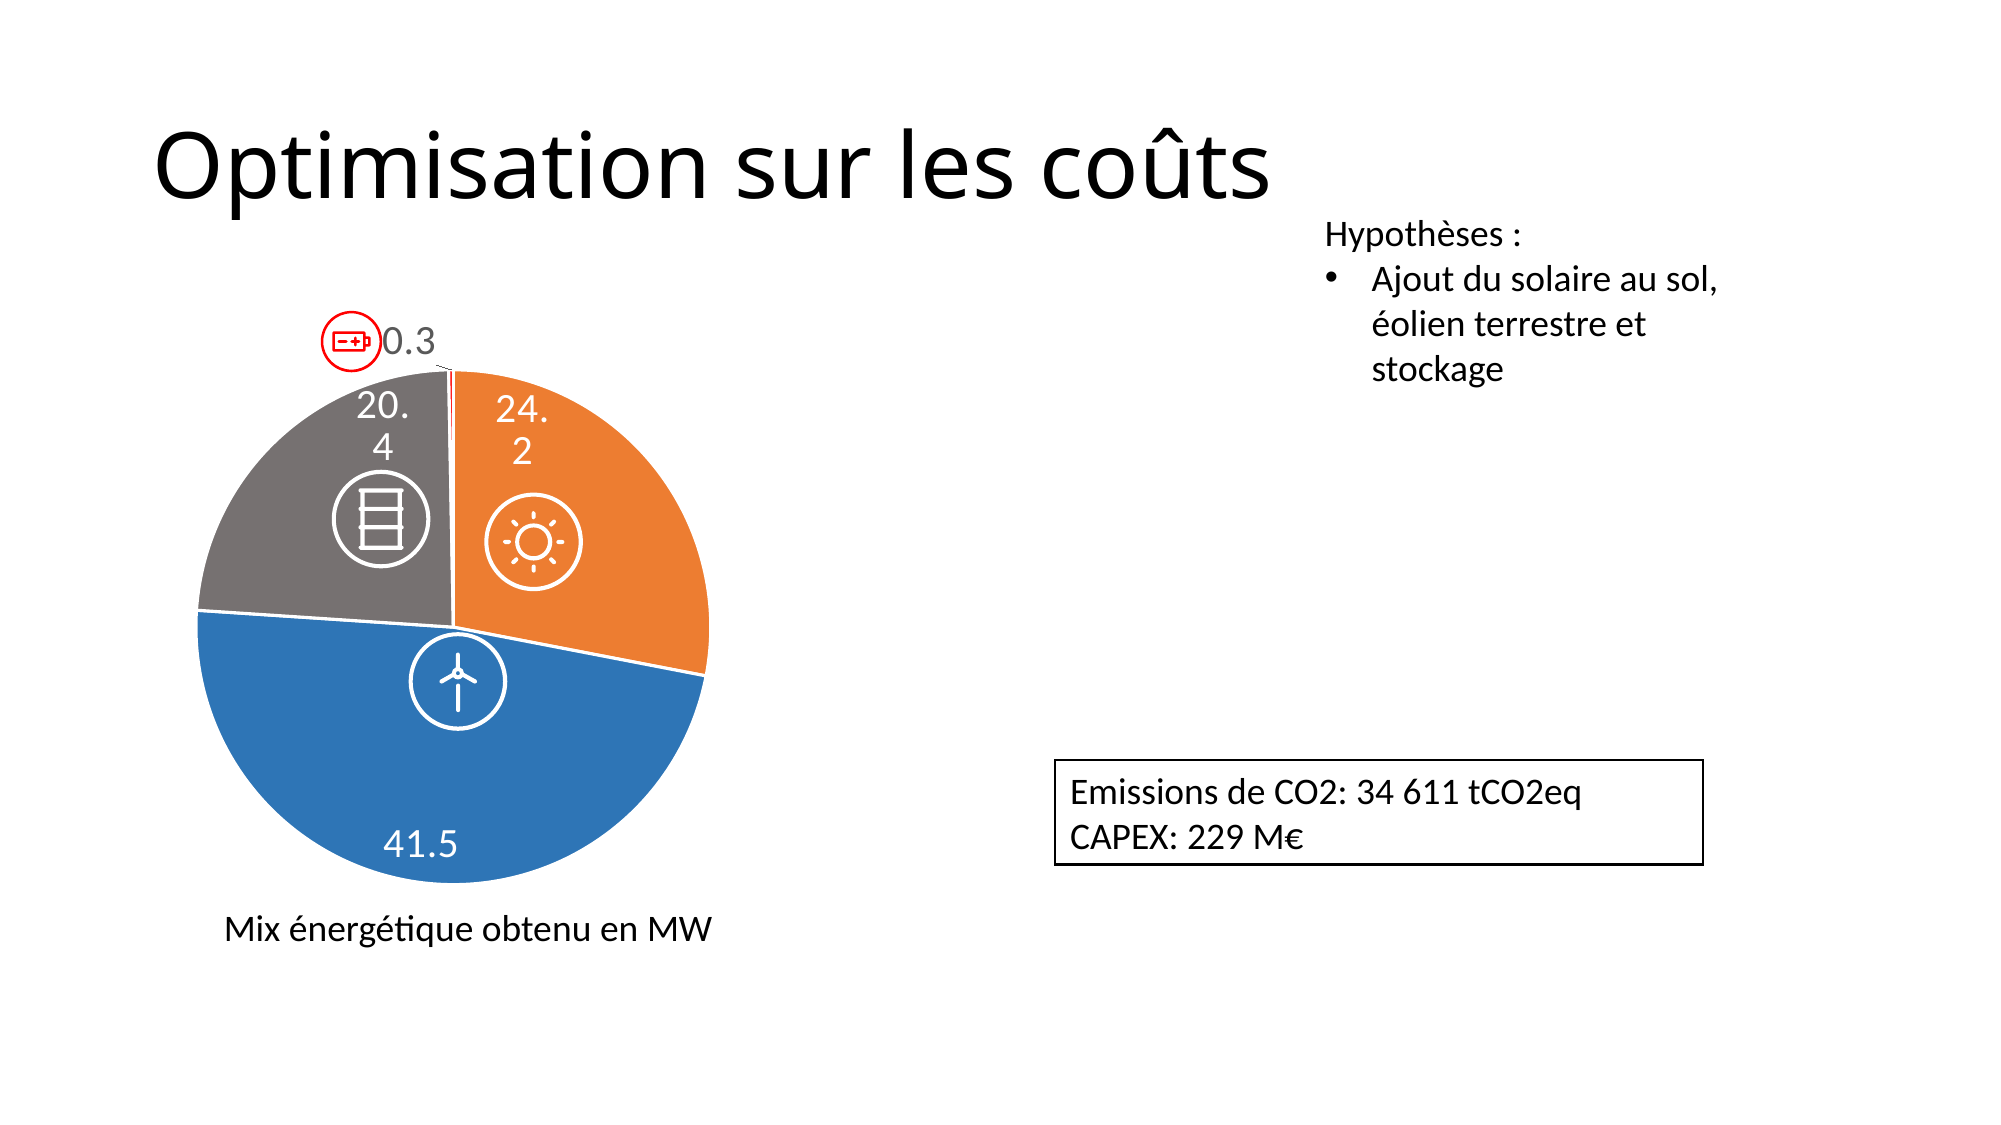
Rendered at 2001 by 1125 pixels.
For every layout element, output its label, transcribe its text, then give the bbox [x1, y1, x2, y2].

chart [113, 306, 804, 897]
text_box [484, 492, 583, 592]
text_box Emissions de CO2: 34 611 tCO2eq CAPEX: 229 M€ [1054, 759, 1704, 866]
text_box Mix énergétique obtenu en MW [208, 897, 728, 957]
title Optimisation sur les coûts [137, 59, 1863, 278]
text_box Hypothèses : Ajout du solaire au sol, éolien terrestre et stockage [1310, 201, 1786, 487]
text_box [320, 310, 383, 373]
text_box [408, 632, 508, 731]
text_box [331, 469, 431, 569]
